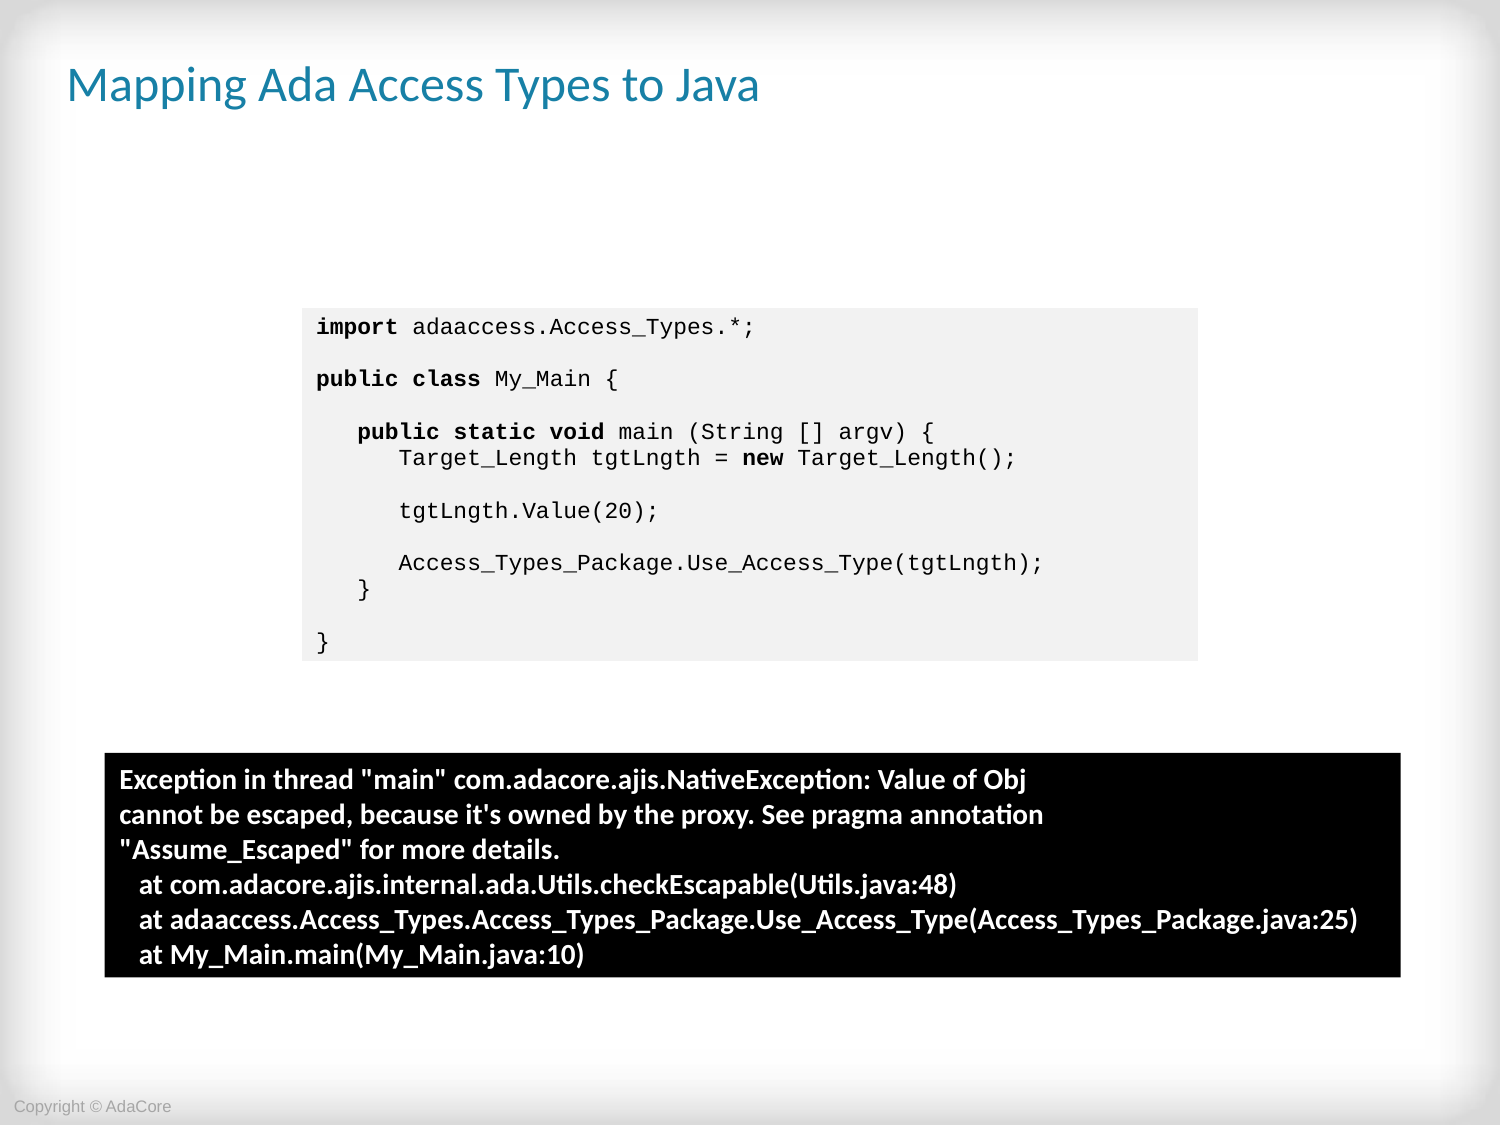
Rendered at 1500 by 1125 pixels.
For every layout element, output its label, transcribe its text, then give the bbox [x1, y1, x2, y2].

picture [0, 0, 1500, 1125]
text_box Exception in thread "main" com.adacore.ajis.NativeException: Value of Obj cannot be escaped, because it's owned by the proxy. See pragma annotation "Assume_Escaped" for more details. at com.adacore.ajis.internal.ada.Utils.checkEscapable(Utils.java:48) at adaaccess.Access_Types.Access_Types_Package.Use_Access_Type(Access_Types_Package.java:25) at My_Main.main(My_Main.java:10) [104, 752, 1401, 978]
table_header import adaaccess.Access_Types.*; public class My_Main { public static void main (String [] argv) { Target_Length tgtLngth = new Target_Length(); tgtLngth.Value(20); Access_Types_Package.Use_Access_Type(tgtLngth); } } [302, 308, 1198, 661]
title Mapping Ada Access Types to Java [51, 37, 1365, 126]
